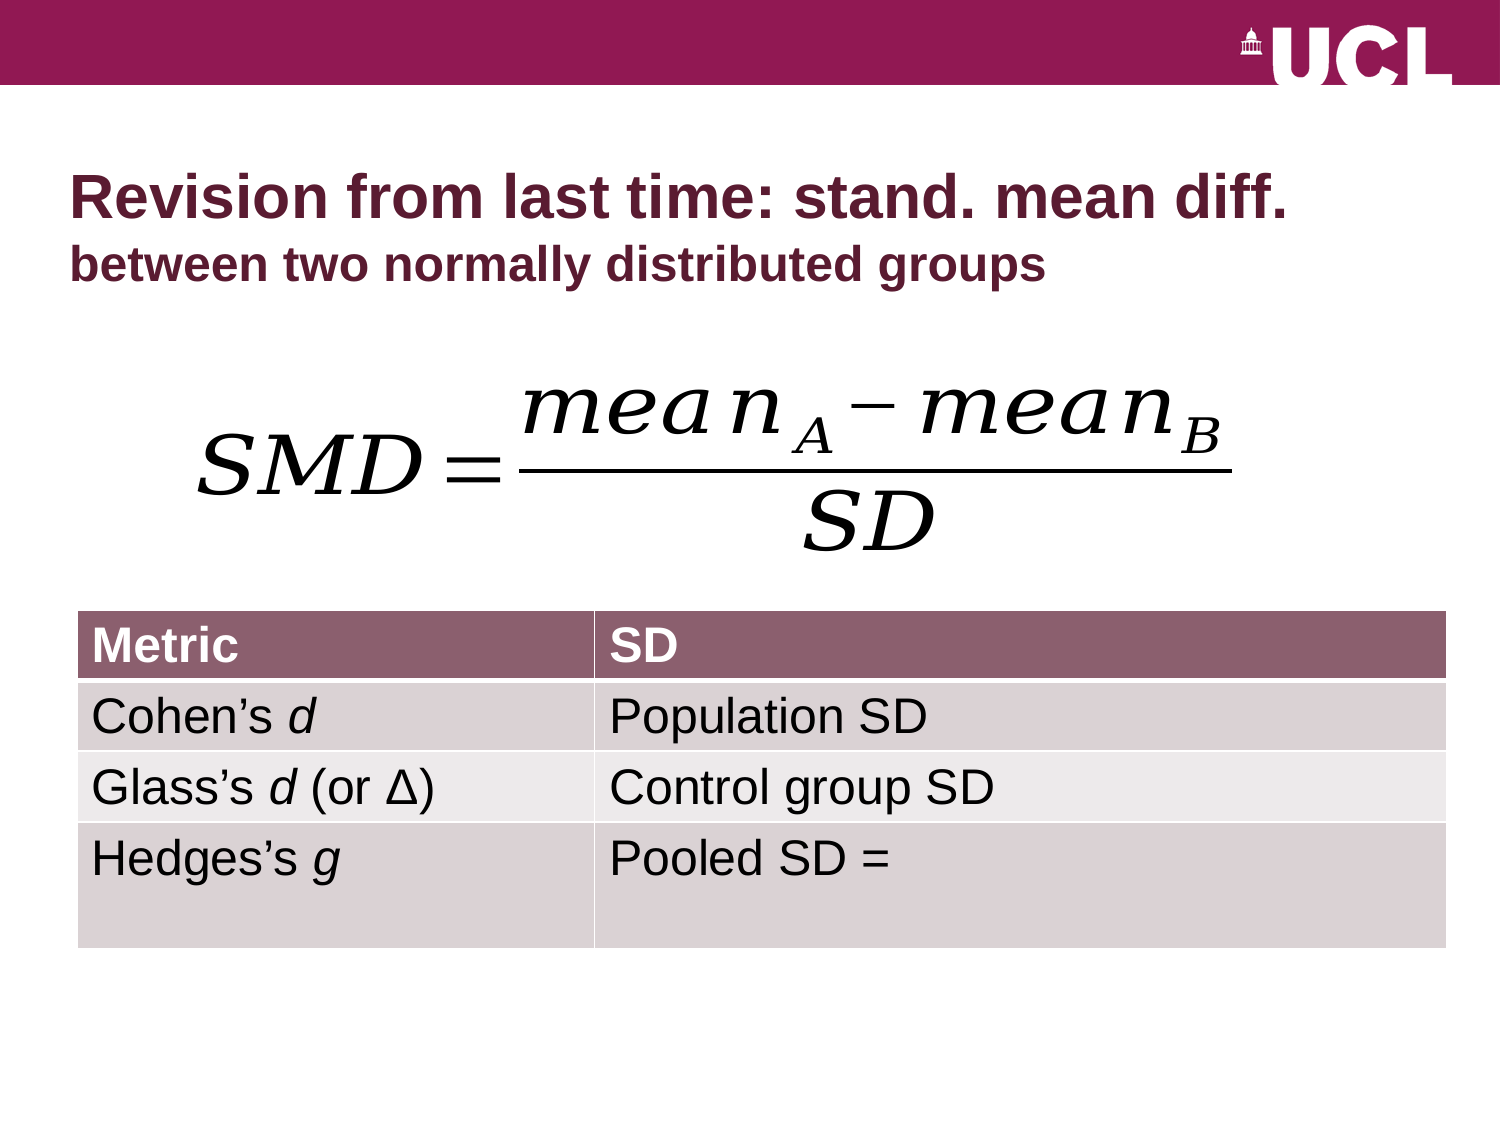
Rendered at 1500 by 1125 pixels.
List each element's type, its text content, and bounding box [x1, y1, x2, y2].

picture [0, 0, 1500, 85]
title Revision from last time: stand. mean diff. between two normally distributed groups [54, 148, 1447, 362]
